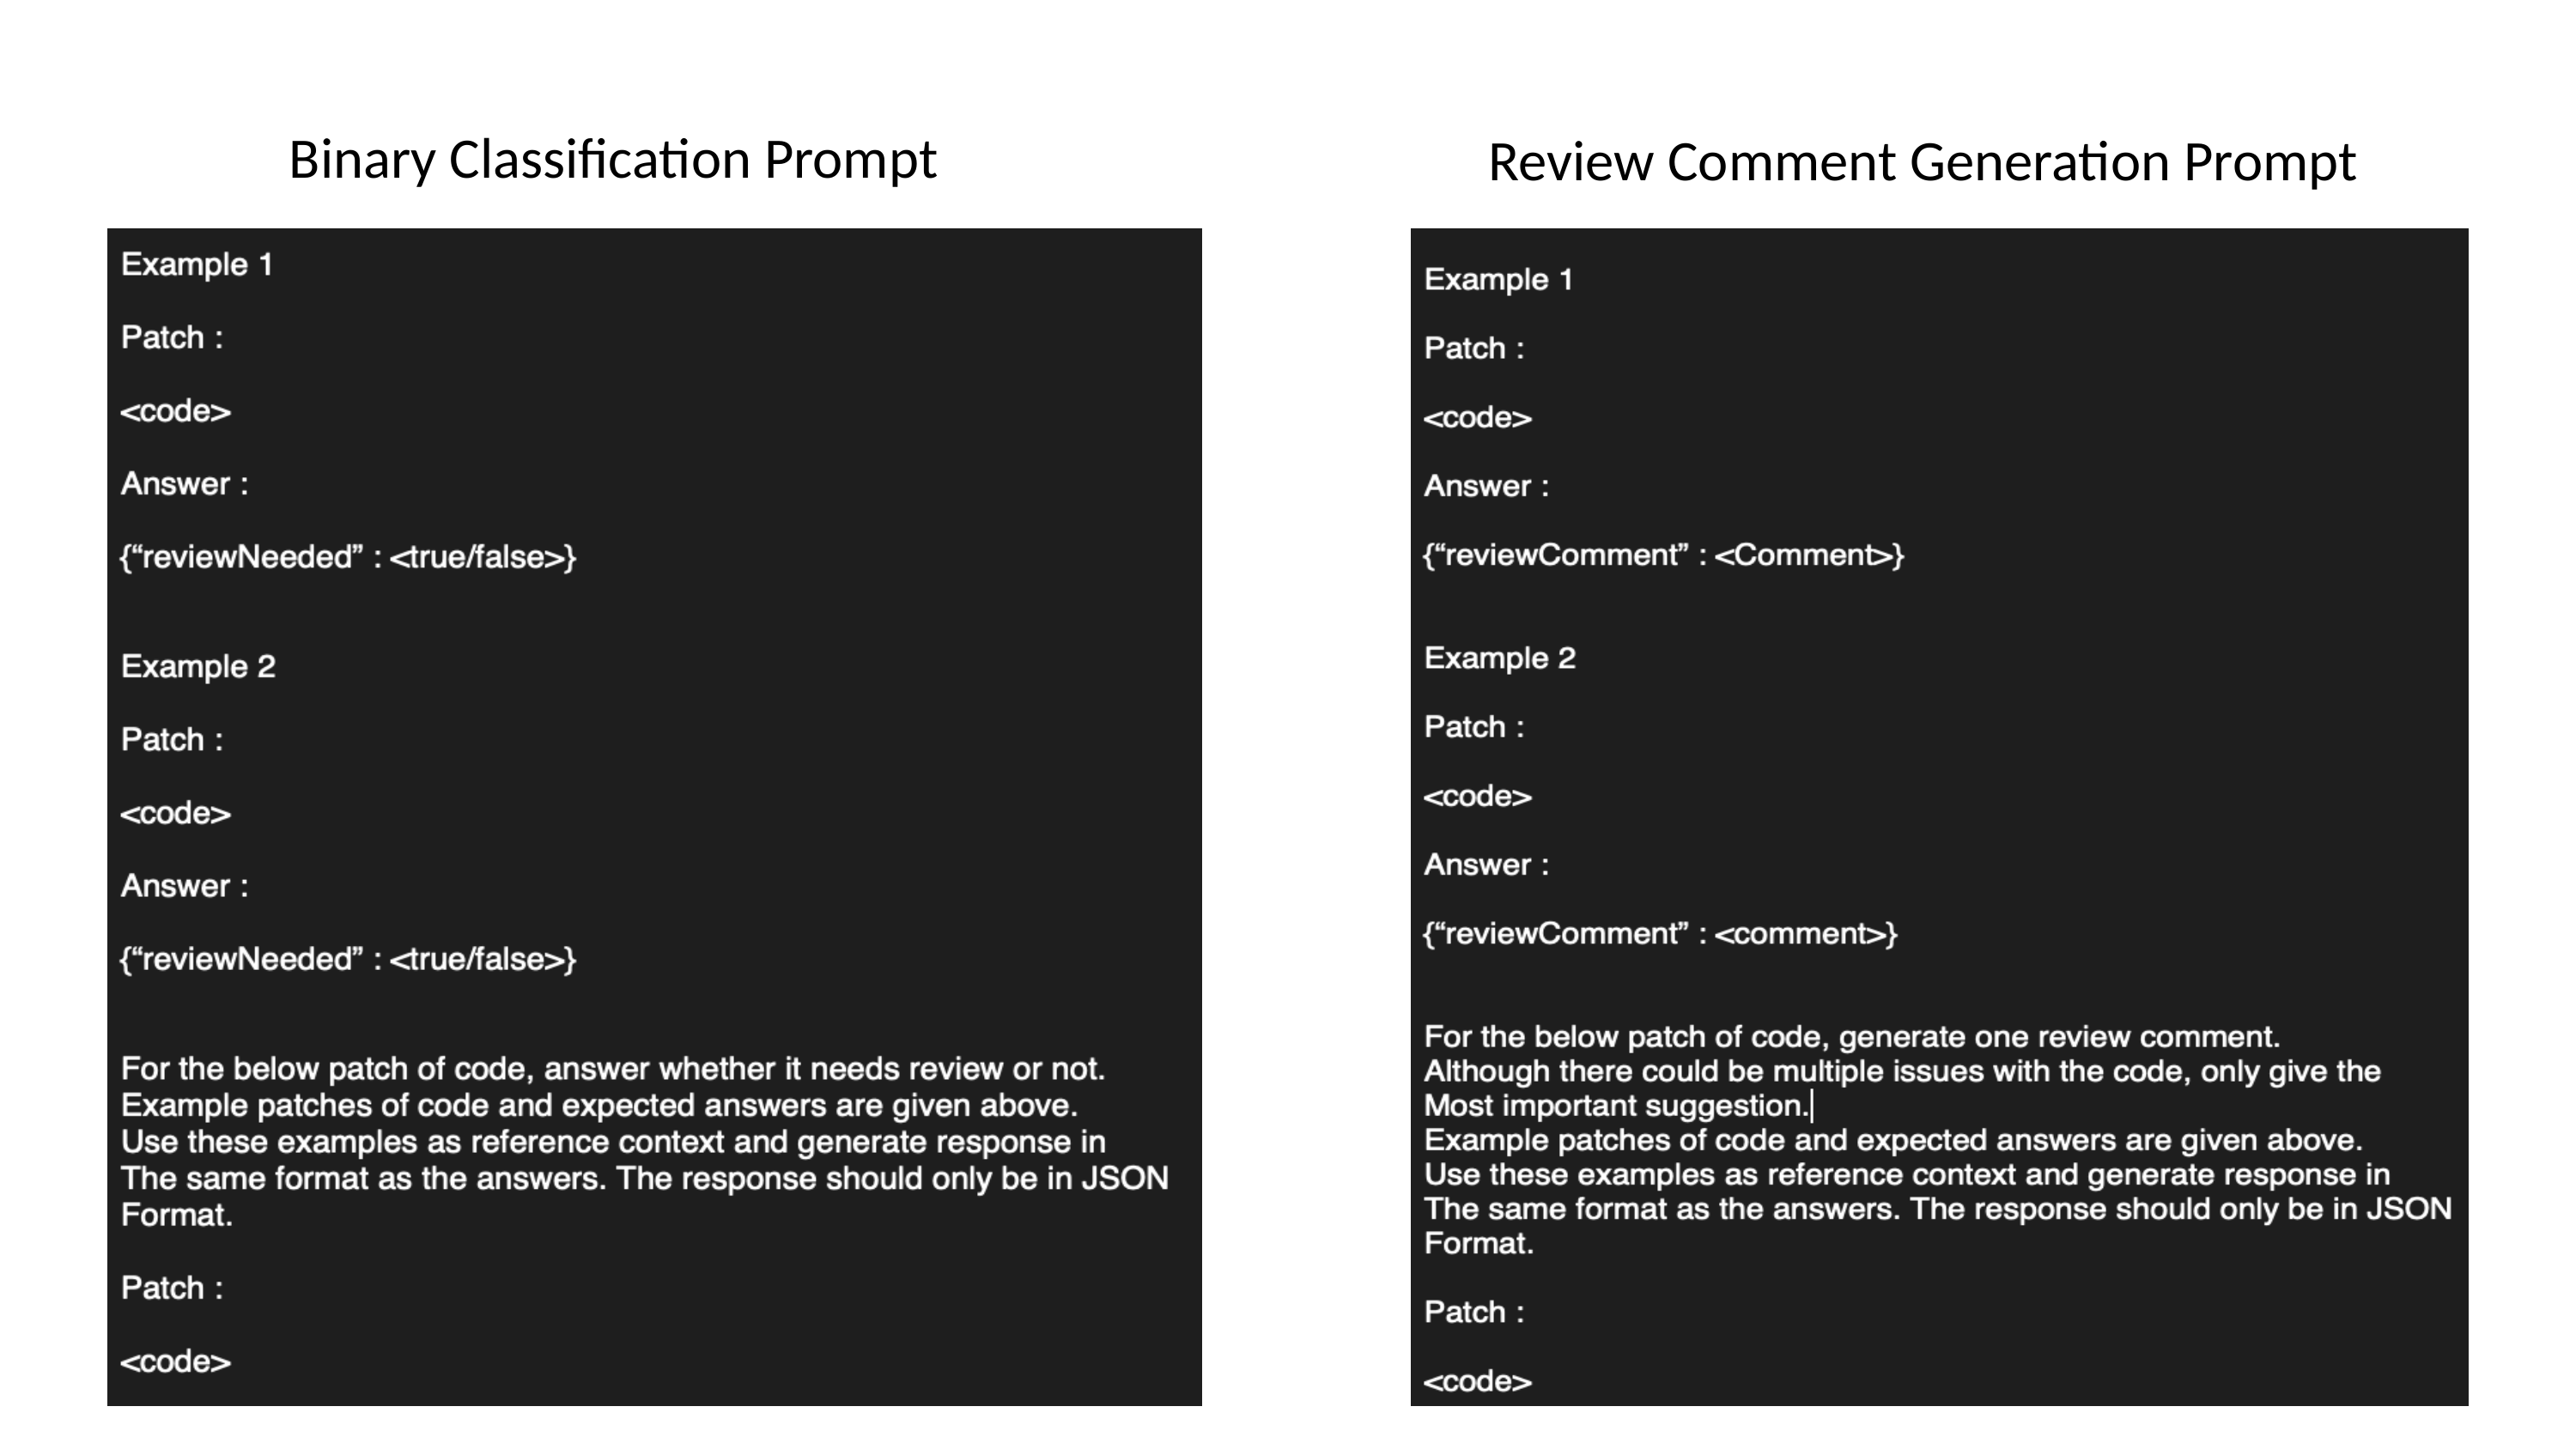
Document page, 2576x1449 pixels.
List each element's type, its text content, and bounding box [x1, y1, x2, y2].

picture [106, 227, 1202, 1406]
text_box Binary Classification Prompt [131, 107, 1097, 198]
picture [1411, 227, 2469, 1406]
text_box Review Comment Generation Prompt [1433, 110, 2413, 186]
